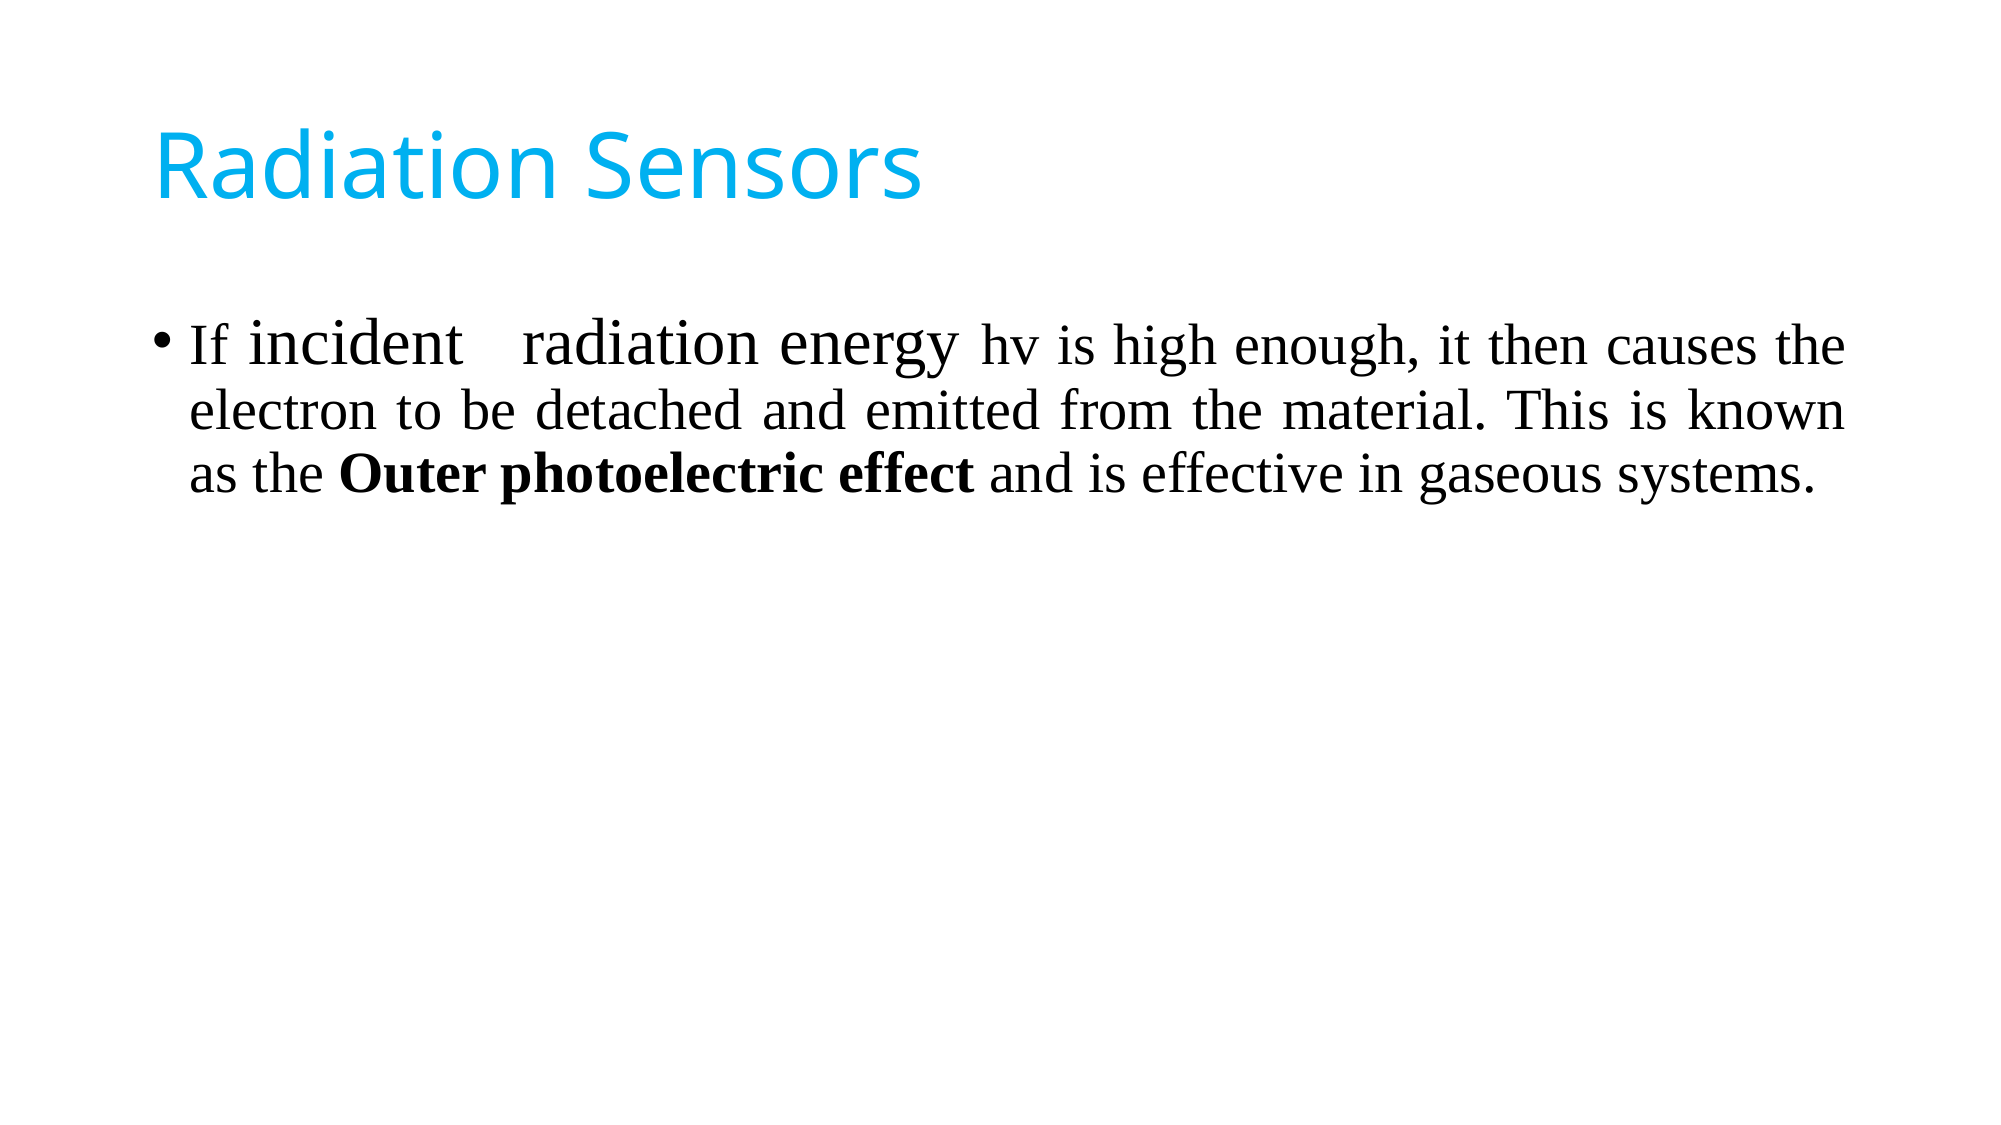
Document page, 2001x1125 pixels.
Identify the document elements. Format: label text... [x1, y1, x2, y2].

list If incident radiation energy hv is high enough, it then causes the electron to be detached and emitted from the material. This is known as the Outer photoelectric effect and is effective in gaseous systems. [137, 299, 1863, 1014]
title Radiation Sensors [137, 59, 1863, 278]
